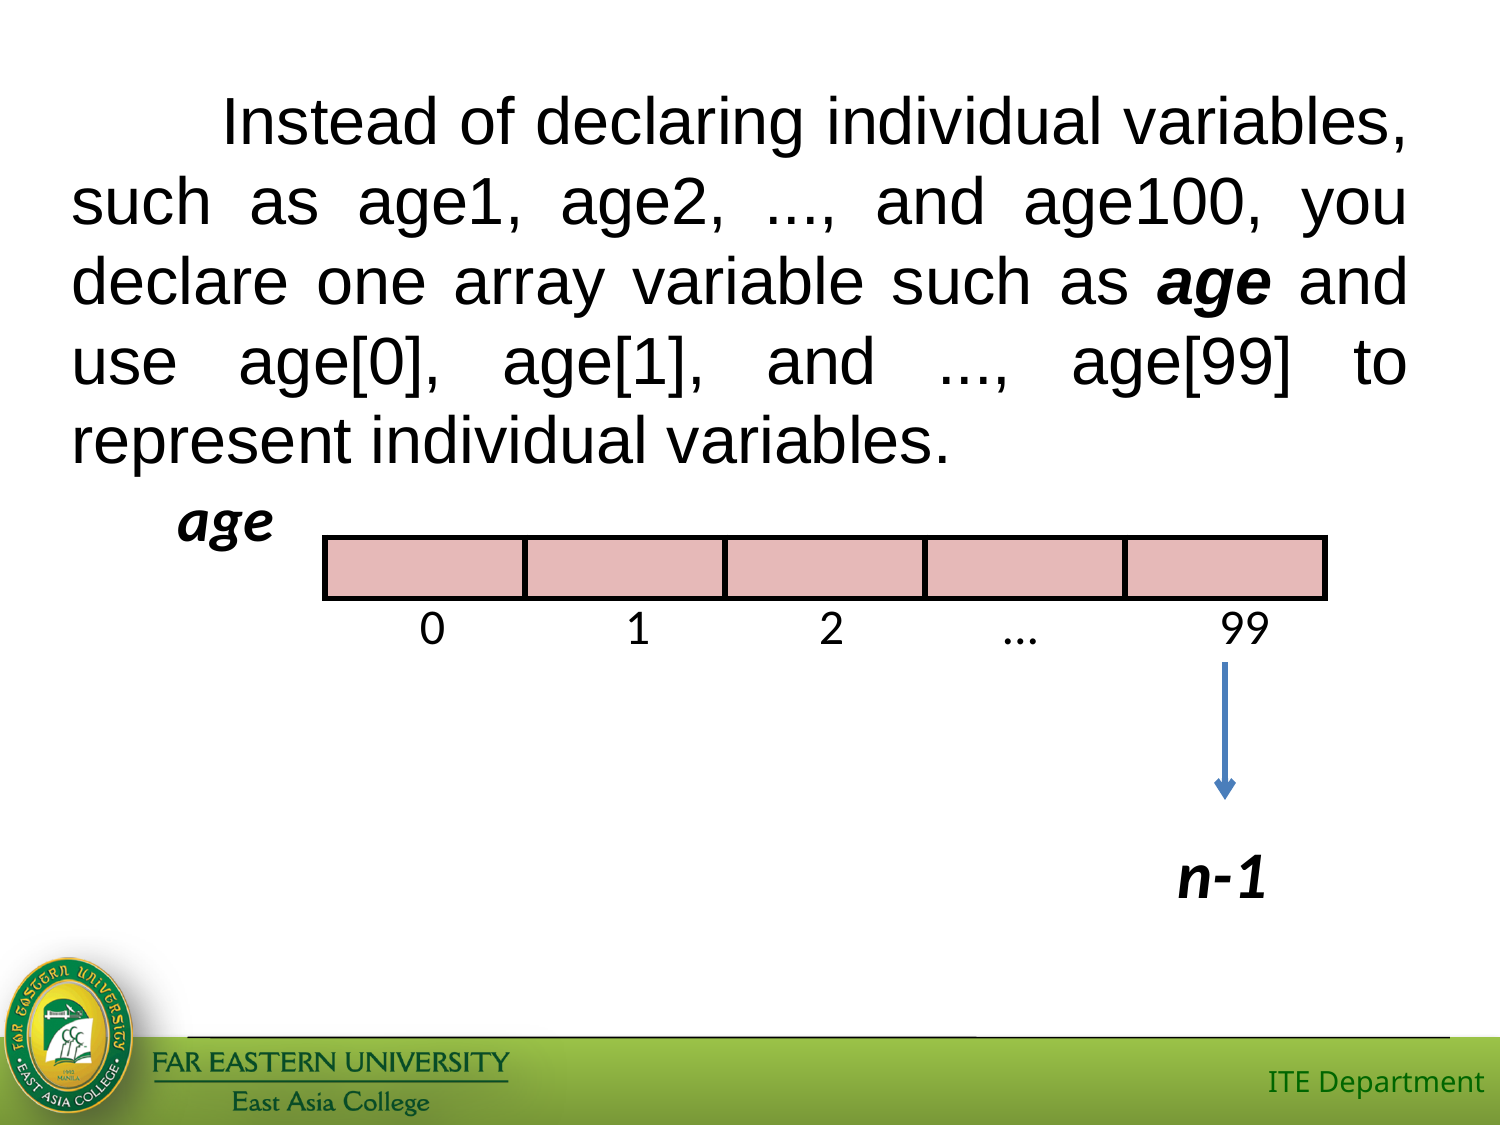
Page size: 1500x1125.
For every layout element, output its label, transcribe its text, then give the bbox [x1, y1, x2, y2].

text_box age [163, 471, 290, 562]
text_box 0 1 2 ... 99 [337, 586, 1338, 662]
table_header [728, 540, 922, 586]
table_header [528, 540, 722, 586]
picture [0, 953, 138, 1117]
picture [148, 1046, 512, 1117]
list Instead of declaring individual variables, such as age1, age2, ..., and age100, you declare one array variable such as age and use age[0], age[1], and ..., age[99] to represent individual variables. [0, 70, 1425, 813]
table_header [328, 540, 522, 596]
table_header [1128, 540, 1322, 586]
text_box n-1 [1163, 824, 1283, 920]
table_header [928, 540, 1122, 586]
